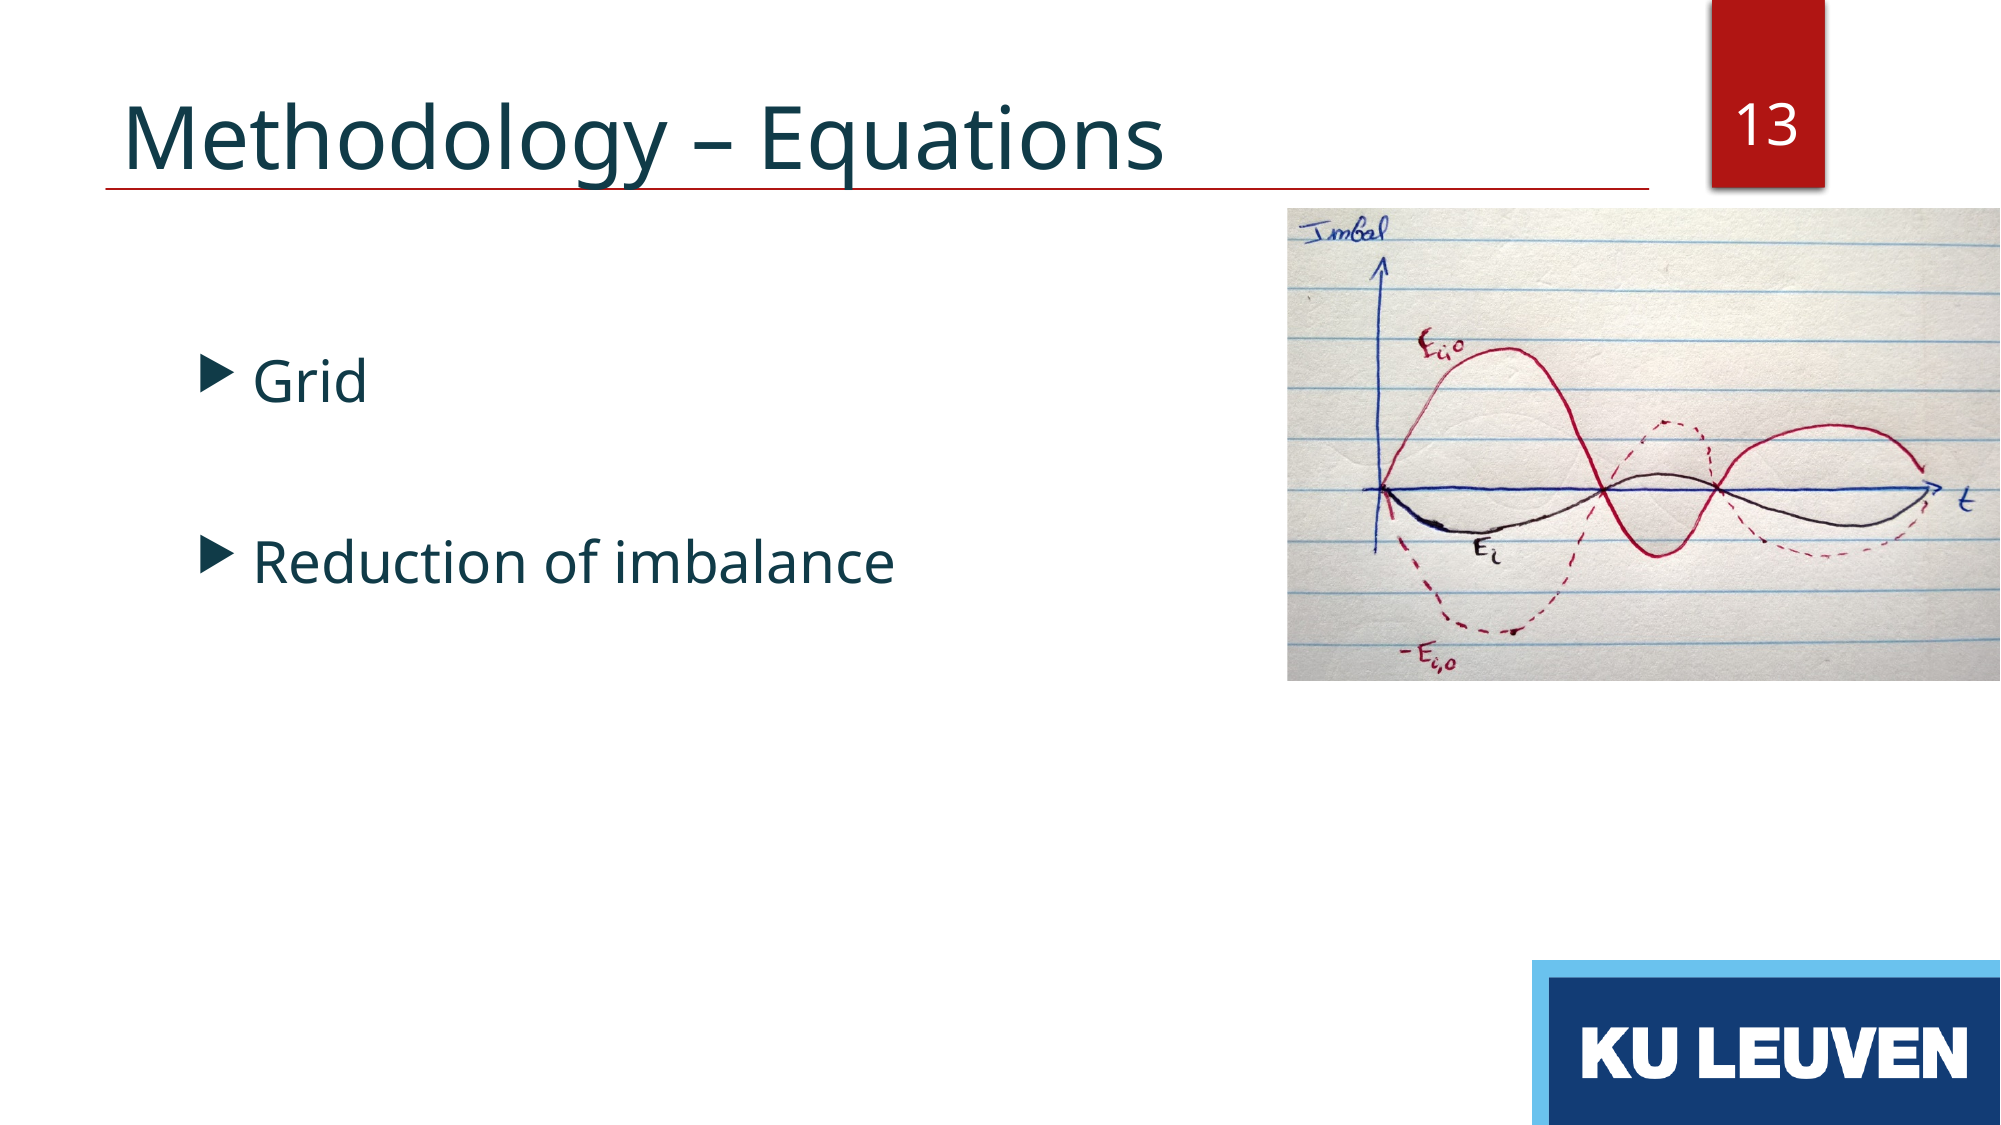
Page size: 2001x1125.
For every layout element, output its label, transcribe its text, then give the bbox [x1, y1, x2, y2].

picture [1287, 207, 2000, 682]
picture [1532, 960, 2000, 1125]
slide_number 13 [1698, 48, 1836, 175]
title Methodology – Equations [106, 74, 1649, 304]
